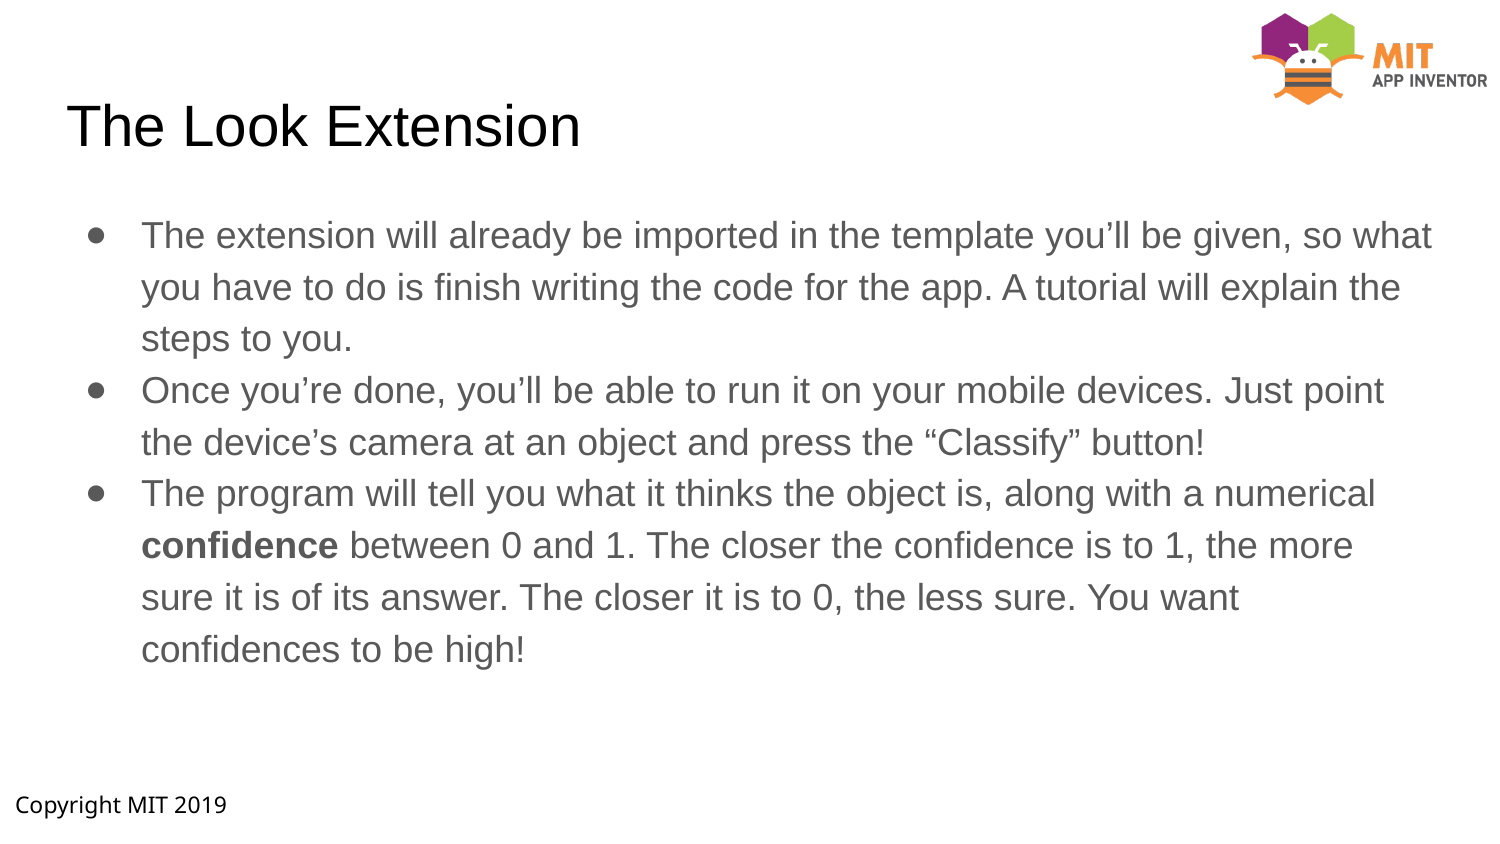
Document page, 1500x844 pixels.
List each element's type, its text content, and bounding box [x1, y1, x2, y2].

title The Look Extension [51, 72, 1449, 167]
picture [1251, 13, 1487, 105]
list The extension will already be imported in the template you’ll be given, so what you have to do is finish writing the code for the app. A tutorial will explain the steps to you. Once you’re done, you’ll be able to run it on your mobile devices. Just point the device’s camera at an object and press the “Classify” button! The program will tell you what it thinks the object is, along with a numerical confidence between 0 and 1. The closer the confidence is to 1, the more sure it is of its answer. The closer it is to 0, the less sure. You want confidences to be high! [51, 189, 1449, 750]
